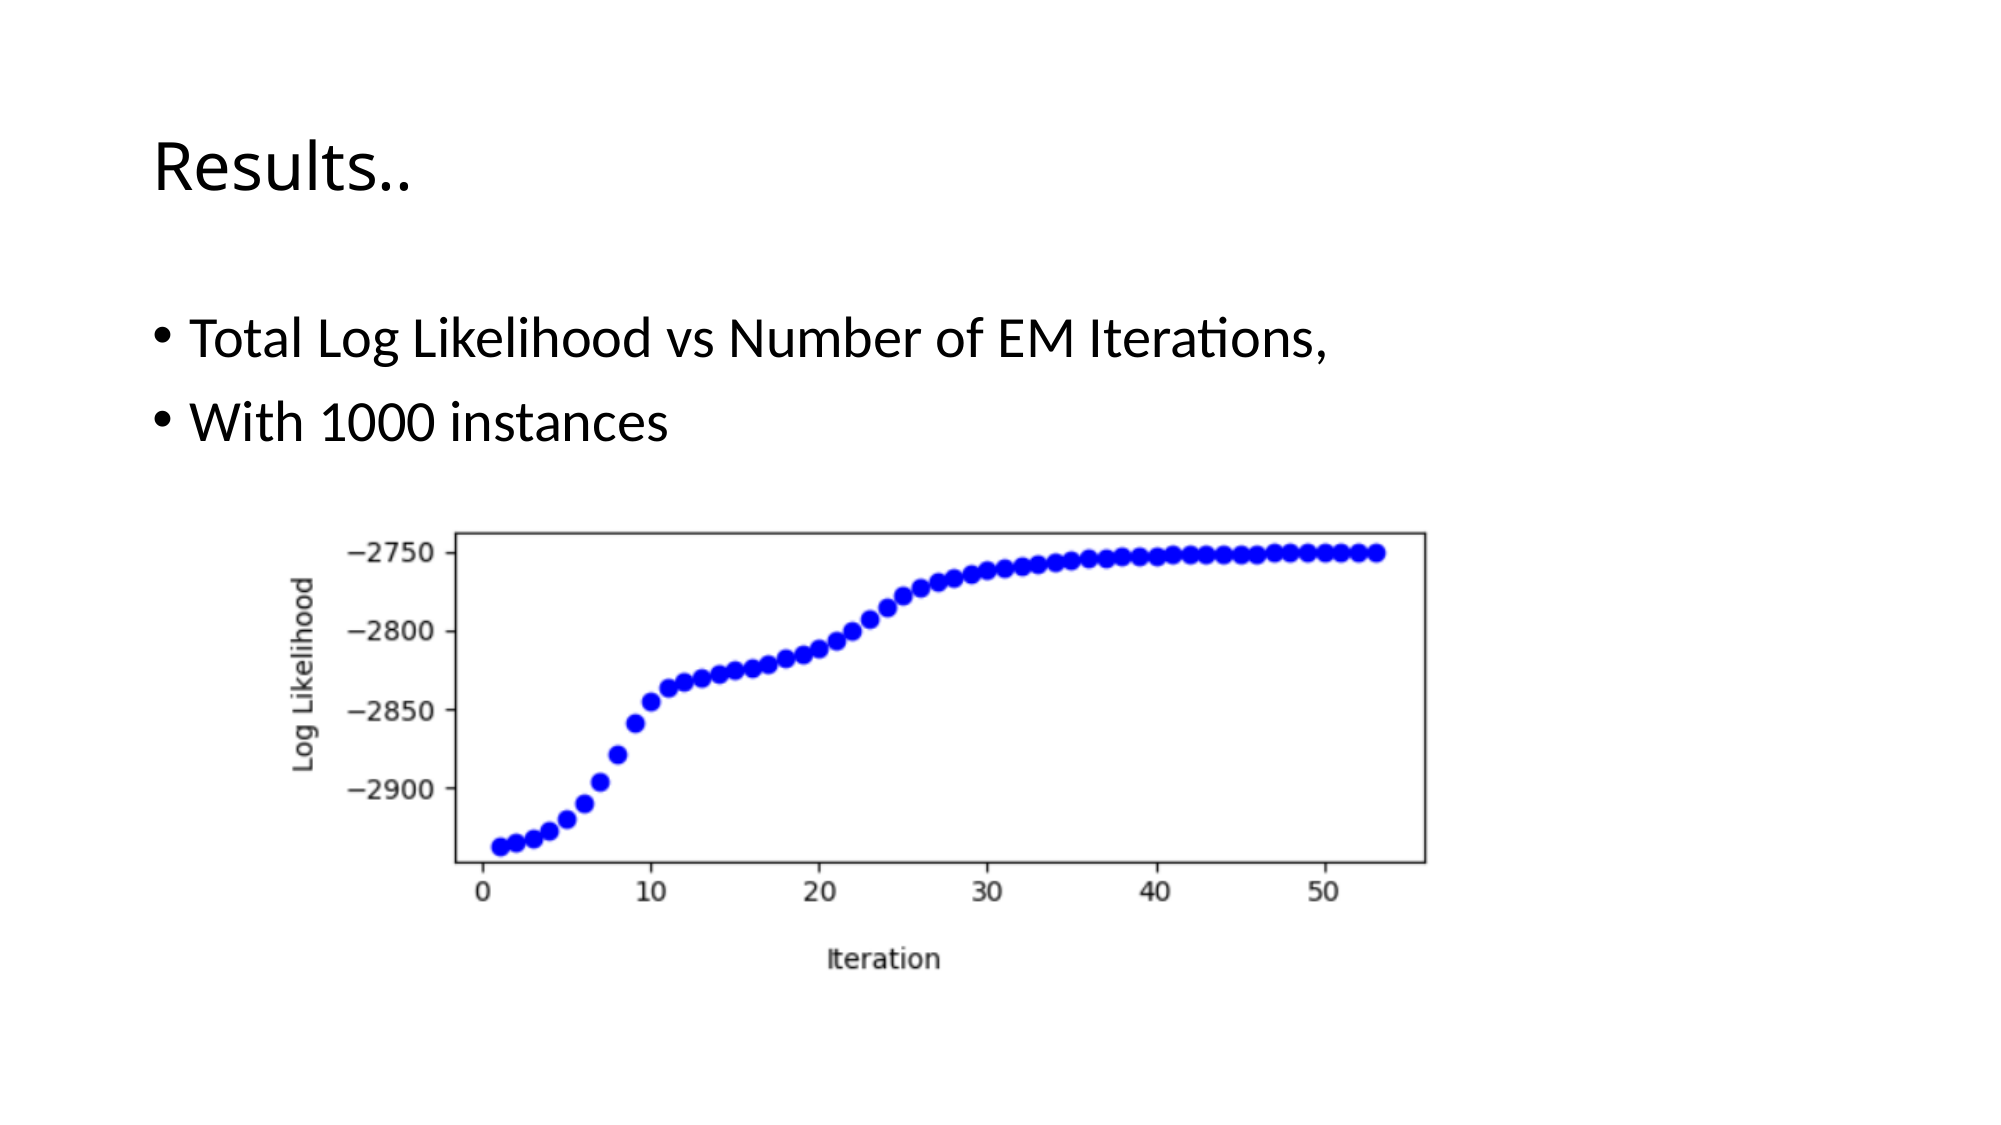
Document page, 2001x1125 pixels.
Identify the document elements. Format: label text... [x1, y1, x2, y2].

picture [283, 569, 324, 779]
picture [821, 940, 949, 983]
picture [344, 488, 1448, 911]
list Total Log Likelihood vs Number of EM Iterations, With 1000 instances [137, 299, 1863, 1014]
title Results.. [137, 59, 1863, 278]
